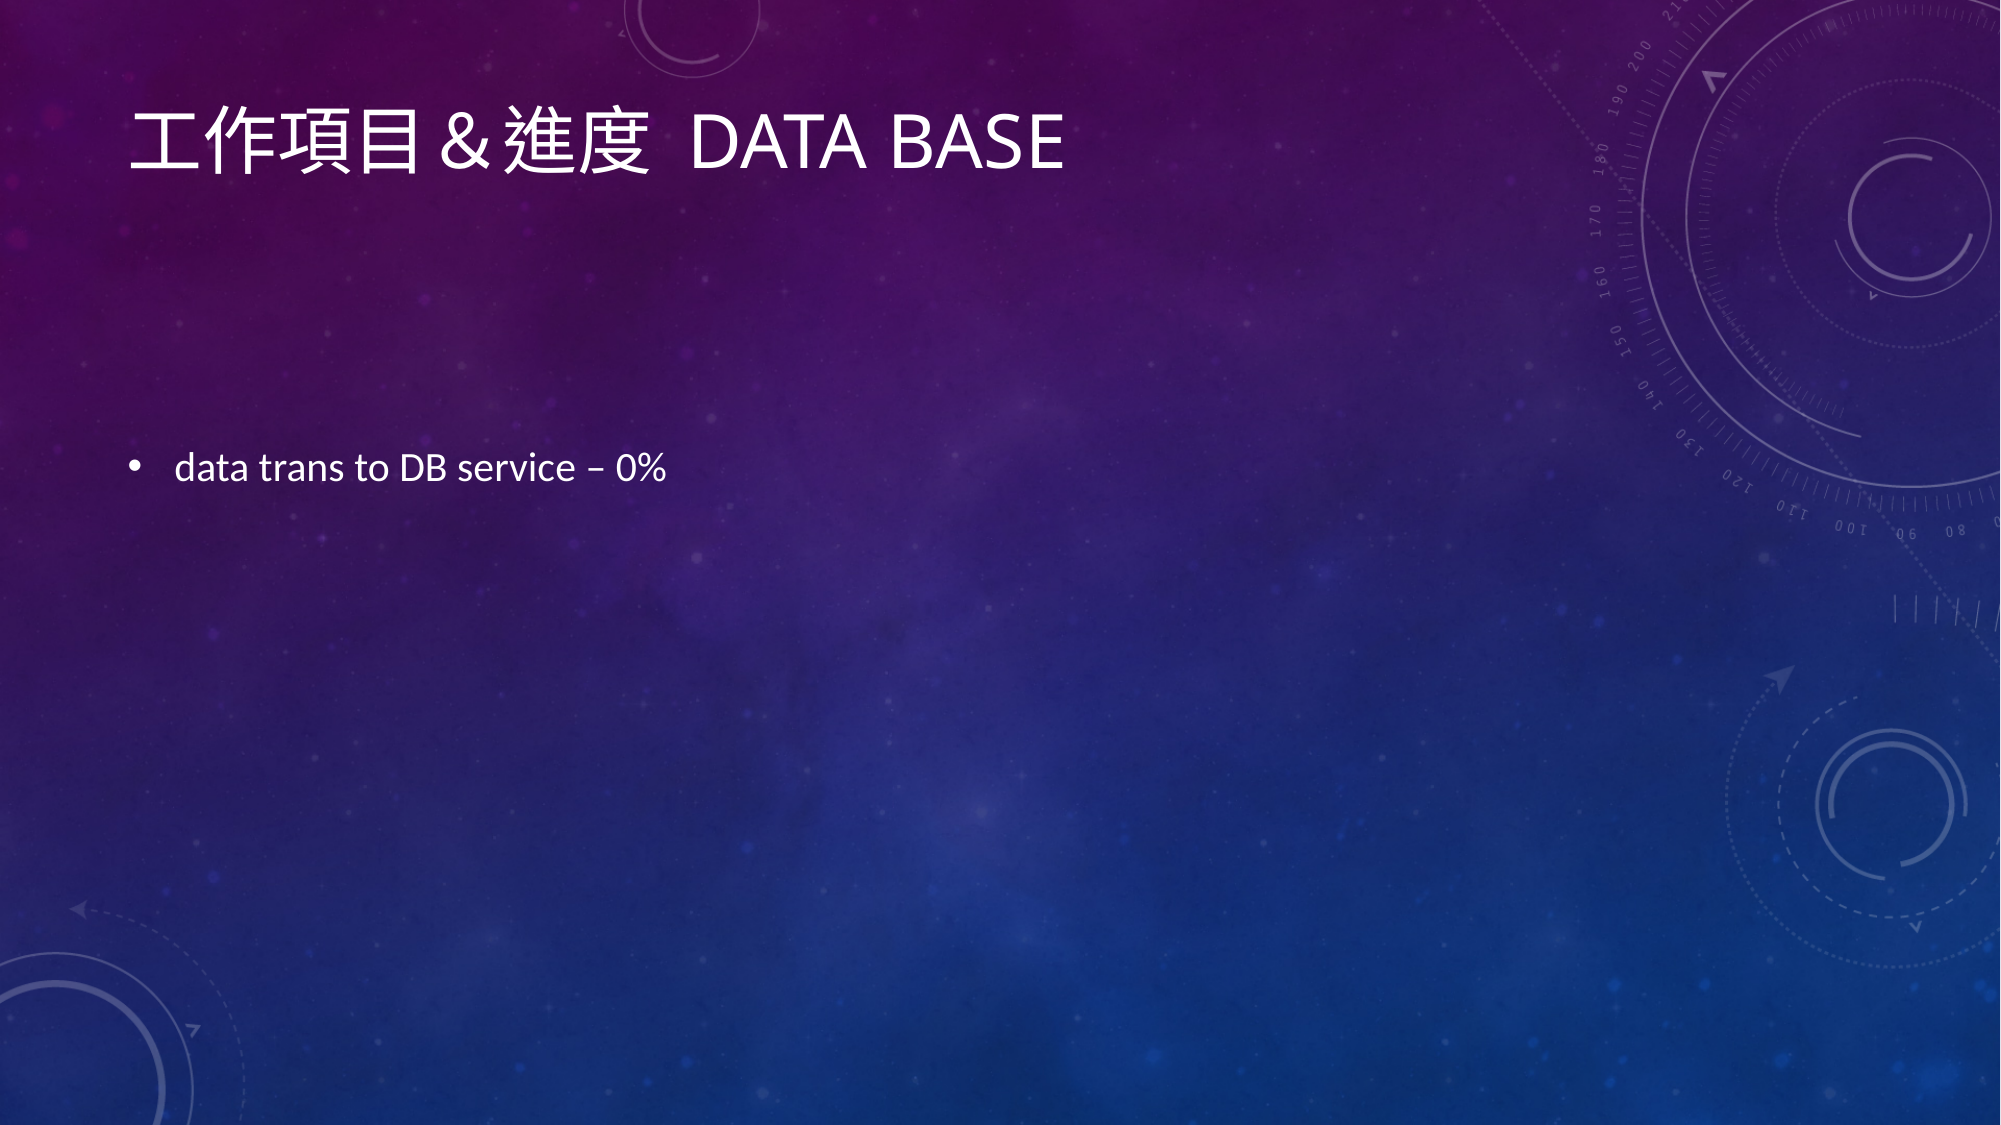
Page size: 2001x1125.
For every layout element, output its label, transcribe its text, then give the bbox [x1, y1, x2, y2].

picture [0, 0, 2001, 1125]
title 工作項目＆進度 Data base [112, 19, 1775, 236]
list data trans to DB service – 0% [112, 236, 1775, 836]
